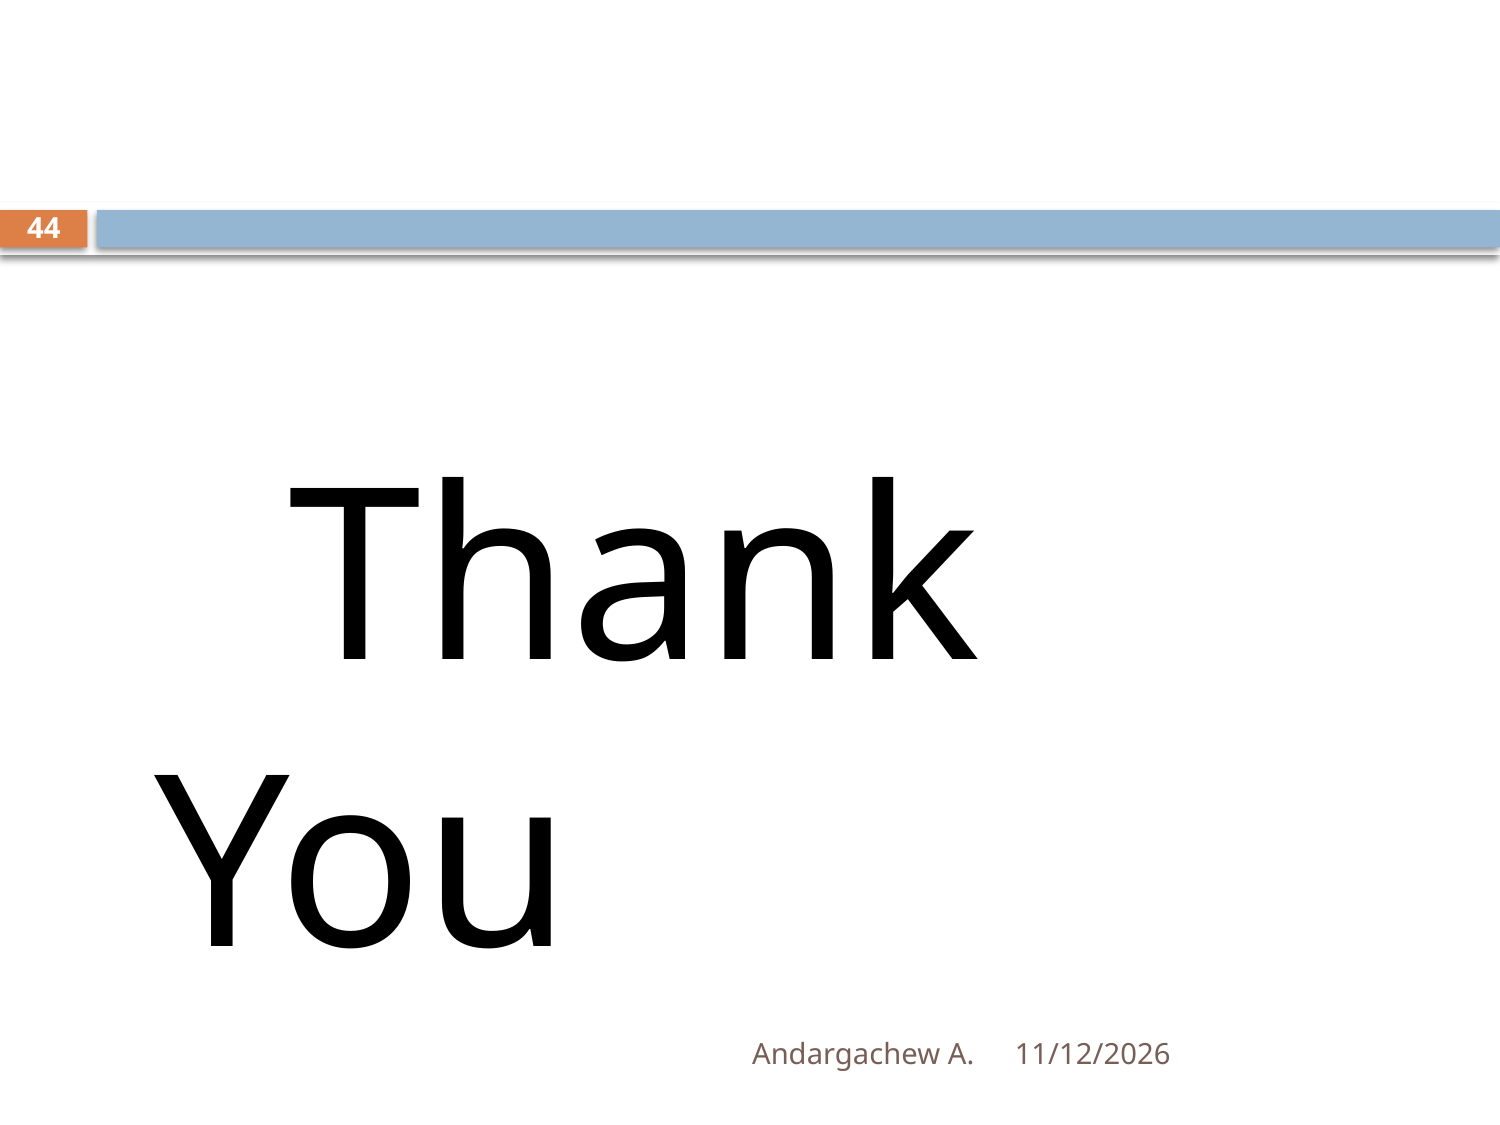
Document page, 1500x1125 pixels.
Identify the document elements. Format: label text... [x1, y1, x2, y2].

list Thank You [87, 412, 1425, 738]
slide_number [999, 1025, 1438, 1085]
footer Andargachew A. [99, 1024, 990, 1085]
slide_number 44 [0, 208, 88, 249]
